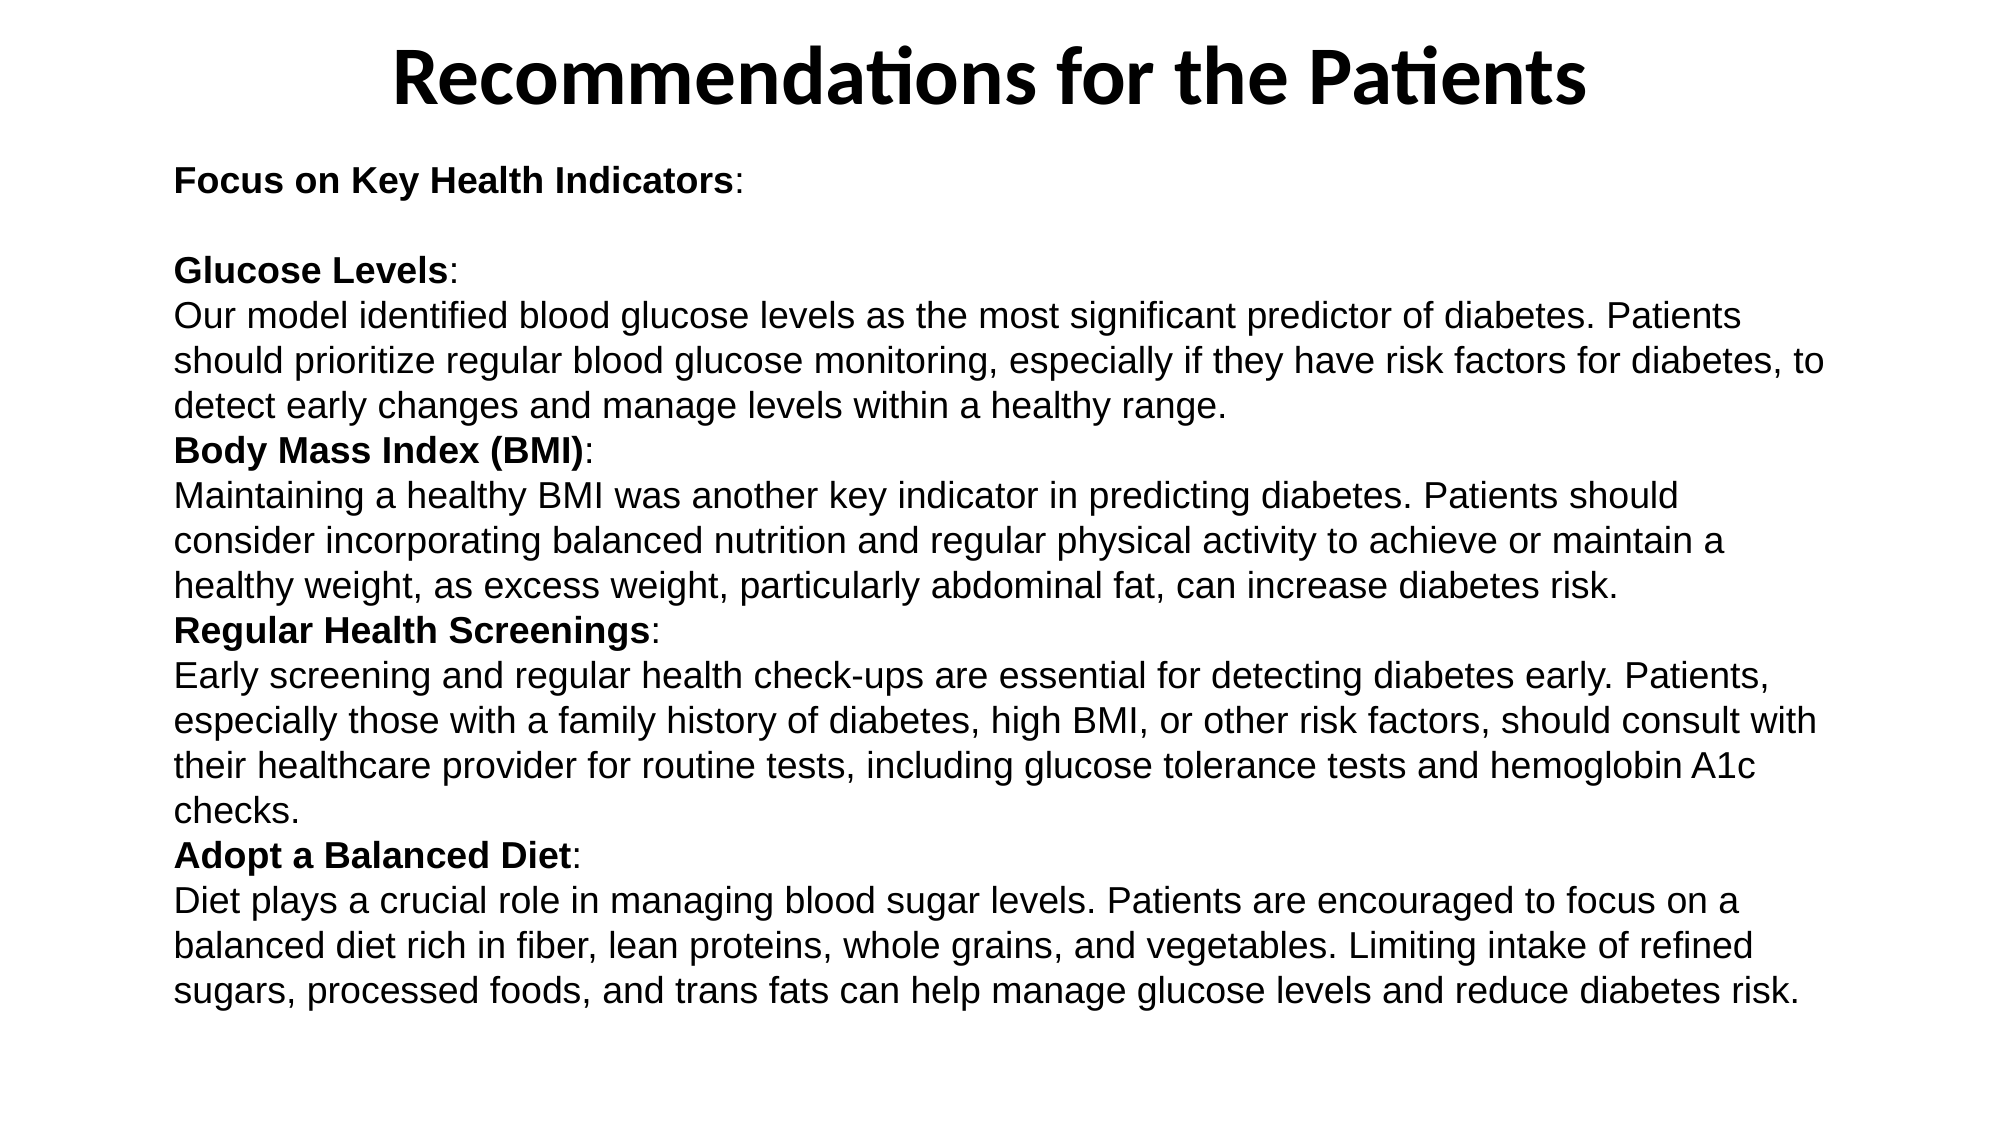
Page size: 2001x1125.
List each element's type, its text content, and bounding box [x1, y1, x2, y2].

text_box Focus on Key Health Indicators: Glucose Levels: Our model identified blood glucose levels as the most significant predictor of diabetes. Patients should prioritize regular blood glucose monitoring, especially if they have risk factors for diabetes, to detect early changes and manage levels within a healthy range. Body Mass Index (BMI): Maintaining a healthy BMI was another key indicator in predicting diabetes. Patients should consider incorporating balanced nutrition and regular physical activity to achieve or maintain a healthy weight, as excess weight, particularly abdominal fat, can increase diabetes risk. Regular Health Screenings: Early screening and regular health check-ups are essential for detecting diabetes early. Patients, especially those with a family history of diabetes, high BMI, or other risk factors, should consult with their healthcare provider for routine tests, including glucose tolerance tests and hemoglobin A1c checks. Adopt a Balanced Diet: Diet plays a crucial role in managing blood sugar levels. Patients are encouraged to focus on a balanced diet rich in fiber, lean proteins, whole grains, and vegetables. Limiting intake of refined sugars, processed foods, and trans fats can help manage glucose levels and reduce diabetes risk. [158, 148, 1842, 1064]
text_box Recommendations for the Patients [377, 13, 1623, 129]
